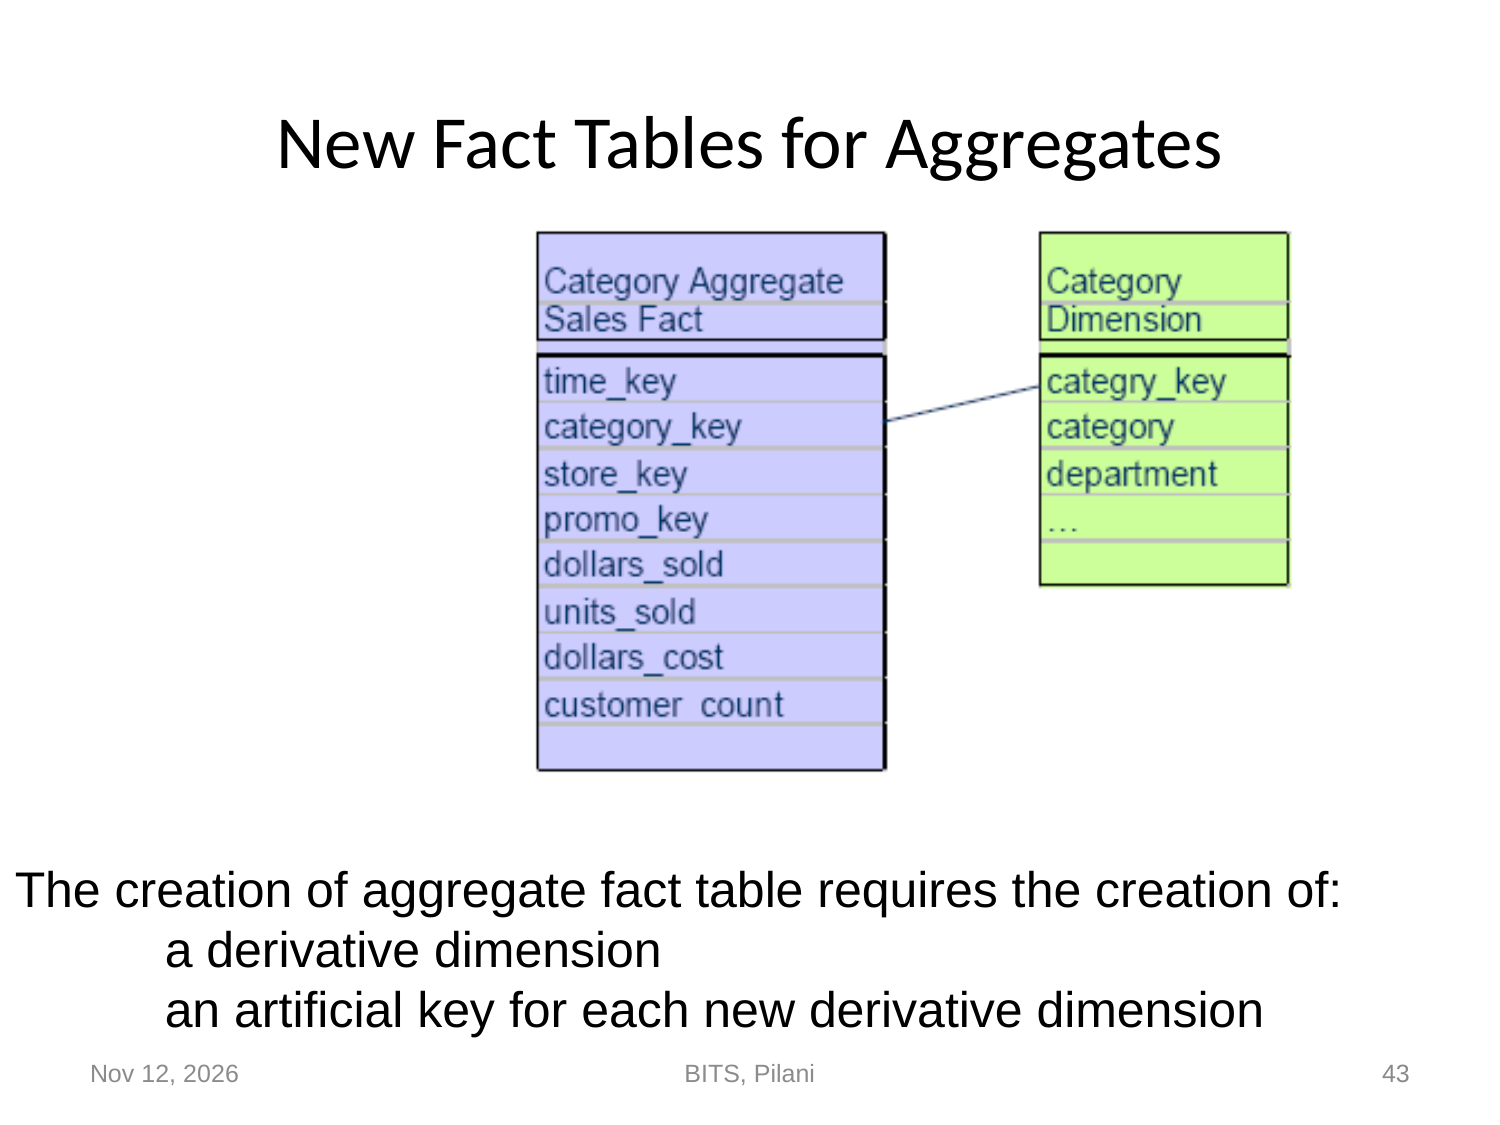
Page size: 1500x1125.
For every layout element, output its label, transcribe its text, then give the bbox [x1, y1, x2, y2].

slide_number 5-Nov-17 [75, 1045, 425, 1103]
title New Fact Tables for Aggregates [75, 45, 1425, 233]
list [412, 187, 1351, 834]
footer BITS, Pilani [512, 1045, 988, 1103]
slide_number 43 [1074, 1042, 1425, 1103]
text_box The creation of aggregate fact table requires the creation of: a derivative dimension an artificial key for each new derivative dimension [0, 849, 1363, 1045]
